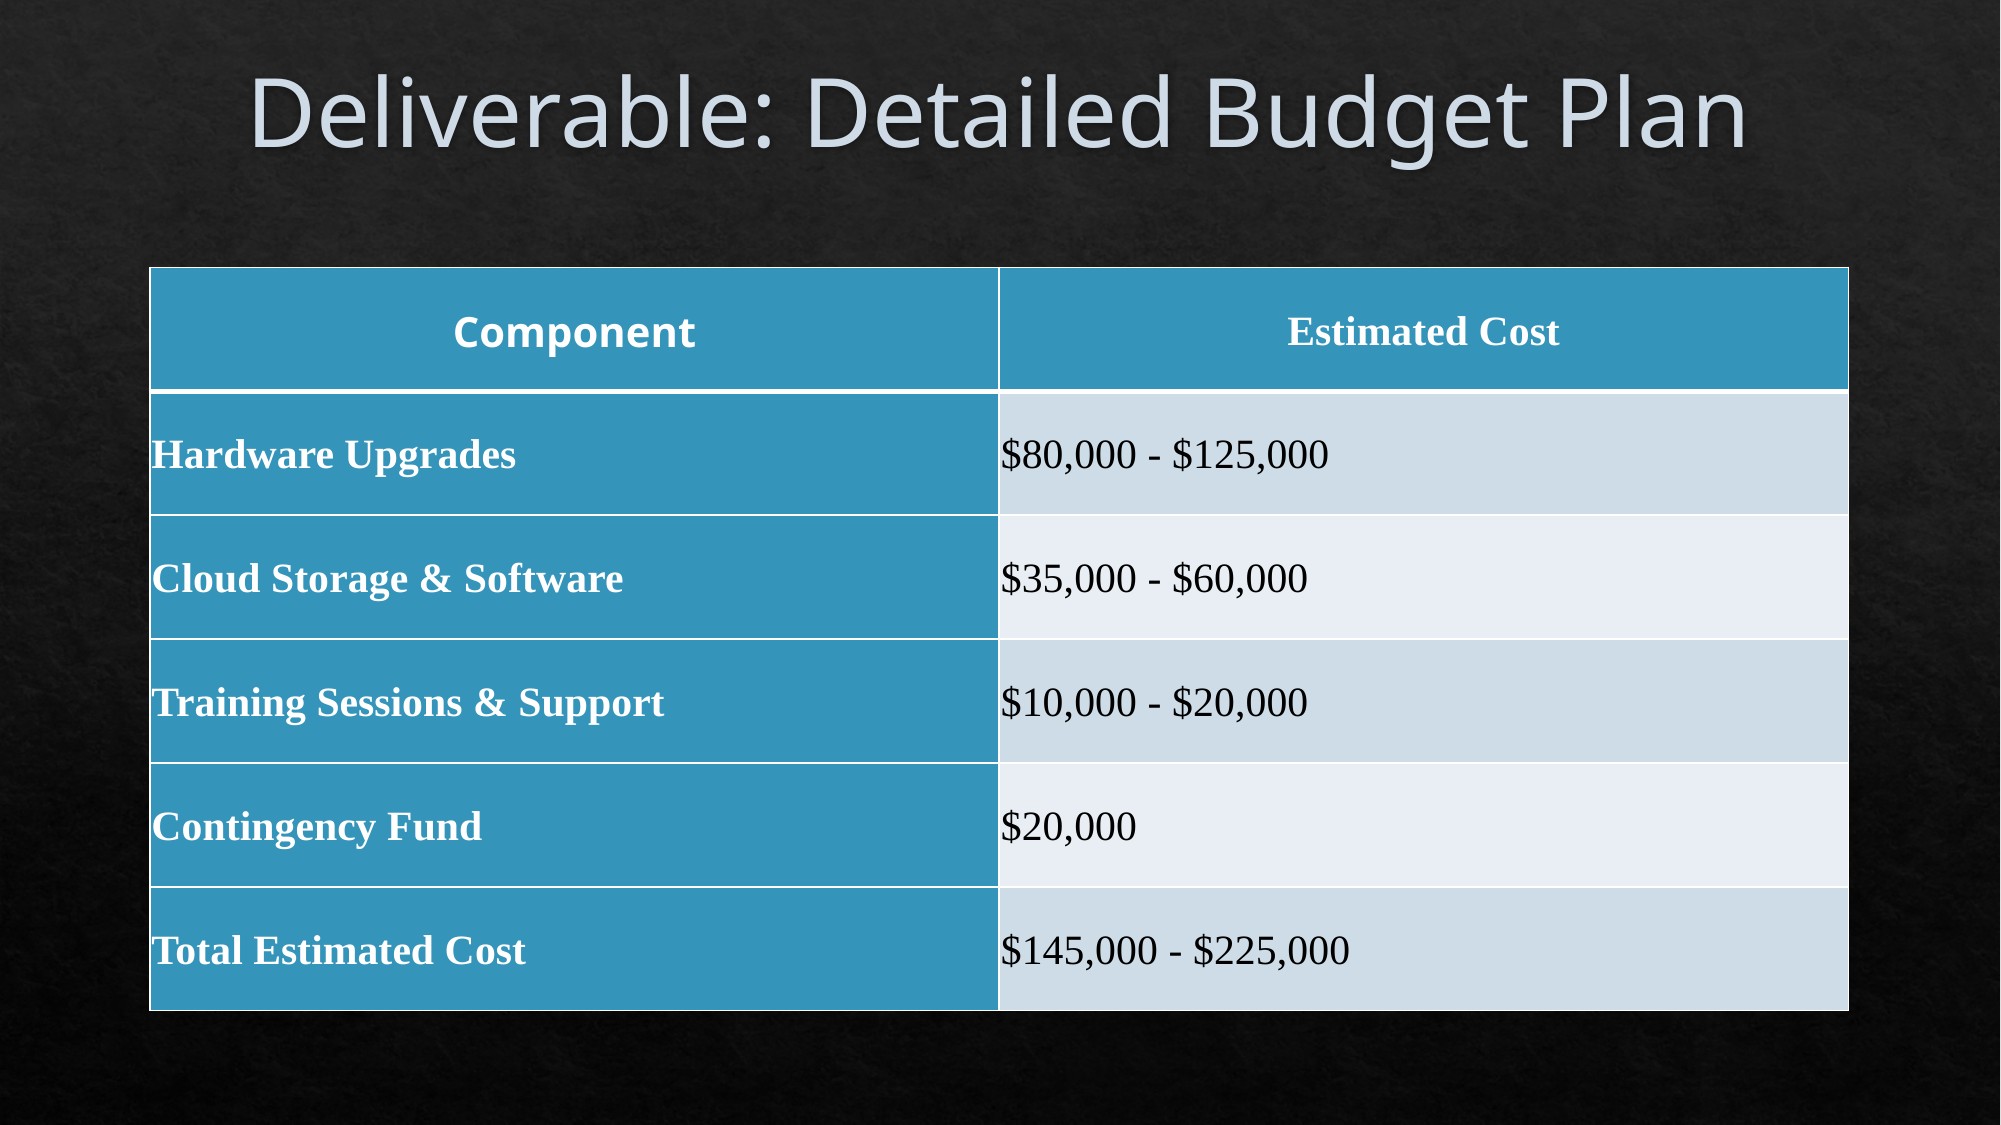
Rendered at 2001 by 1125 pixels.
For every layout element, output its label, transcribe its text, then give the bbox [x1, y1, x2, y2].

table_cell Contingency Fund [151, 764, 998, 886]
table_cell $20,000 [1000, 764, 1848, 886]
table_cell Training Sessions & Support [151, 640, 998, 762]
table_cell $80,000 - $125,000 [1000, 394, 1848, 514]
table_cell Total Estimated Cost [151, 888, 998, 1010]
table_header Component [151, 268, 998, 389]
title Deliverable: Detailed Budget Plan [149, 32, 1849, 202]
table_header Estimated Cost [1000, 268, 1848, 389]
table_cell $35,000 - $60,000 [1000, 516, 1848, 638]
table_cell $145,000 - $225,000 [1000, 888, 1848, 1010]
table_cell Cloud Storage & Software [151, 516, 998, 638]
table_cell Hardware Upgrades [151, 394, 998, 514]
table_cell $10,000 - $20,000 [1000, 640, 1848, 762]
